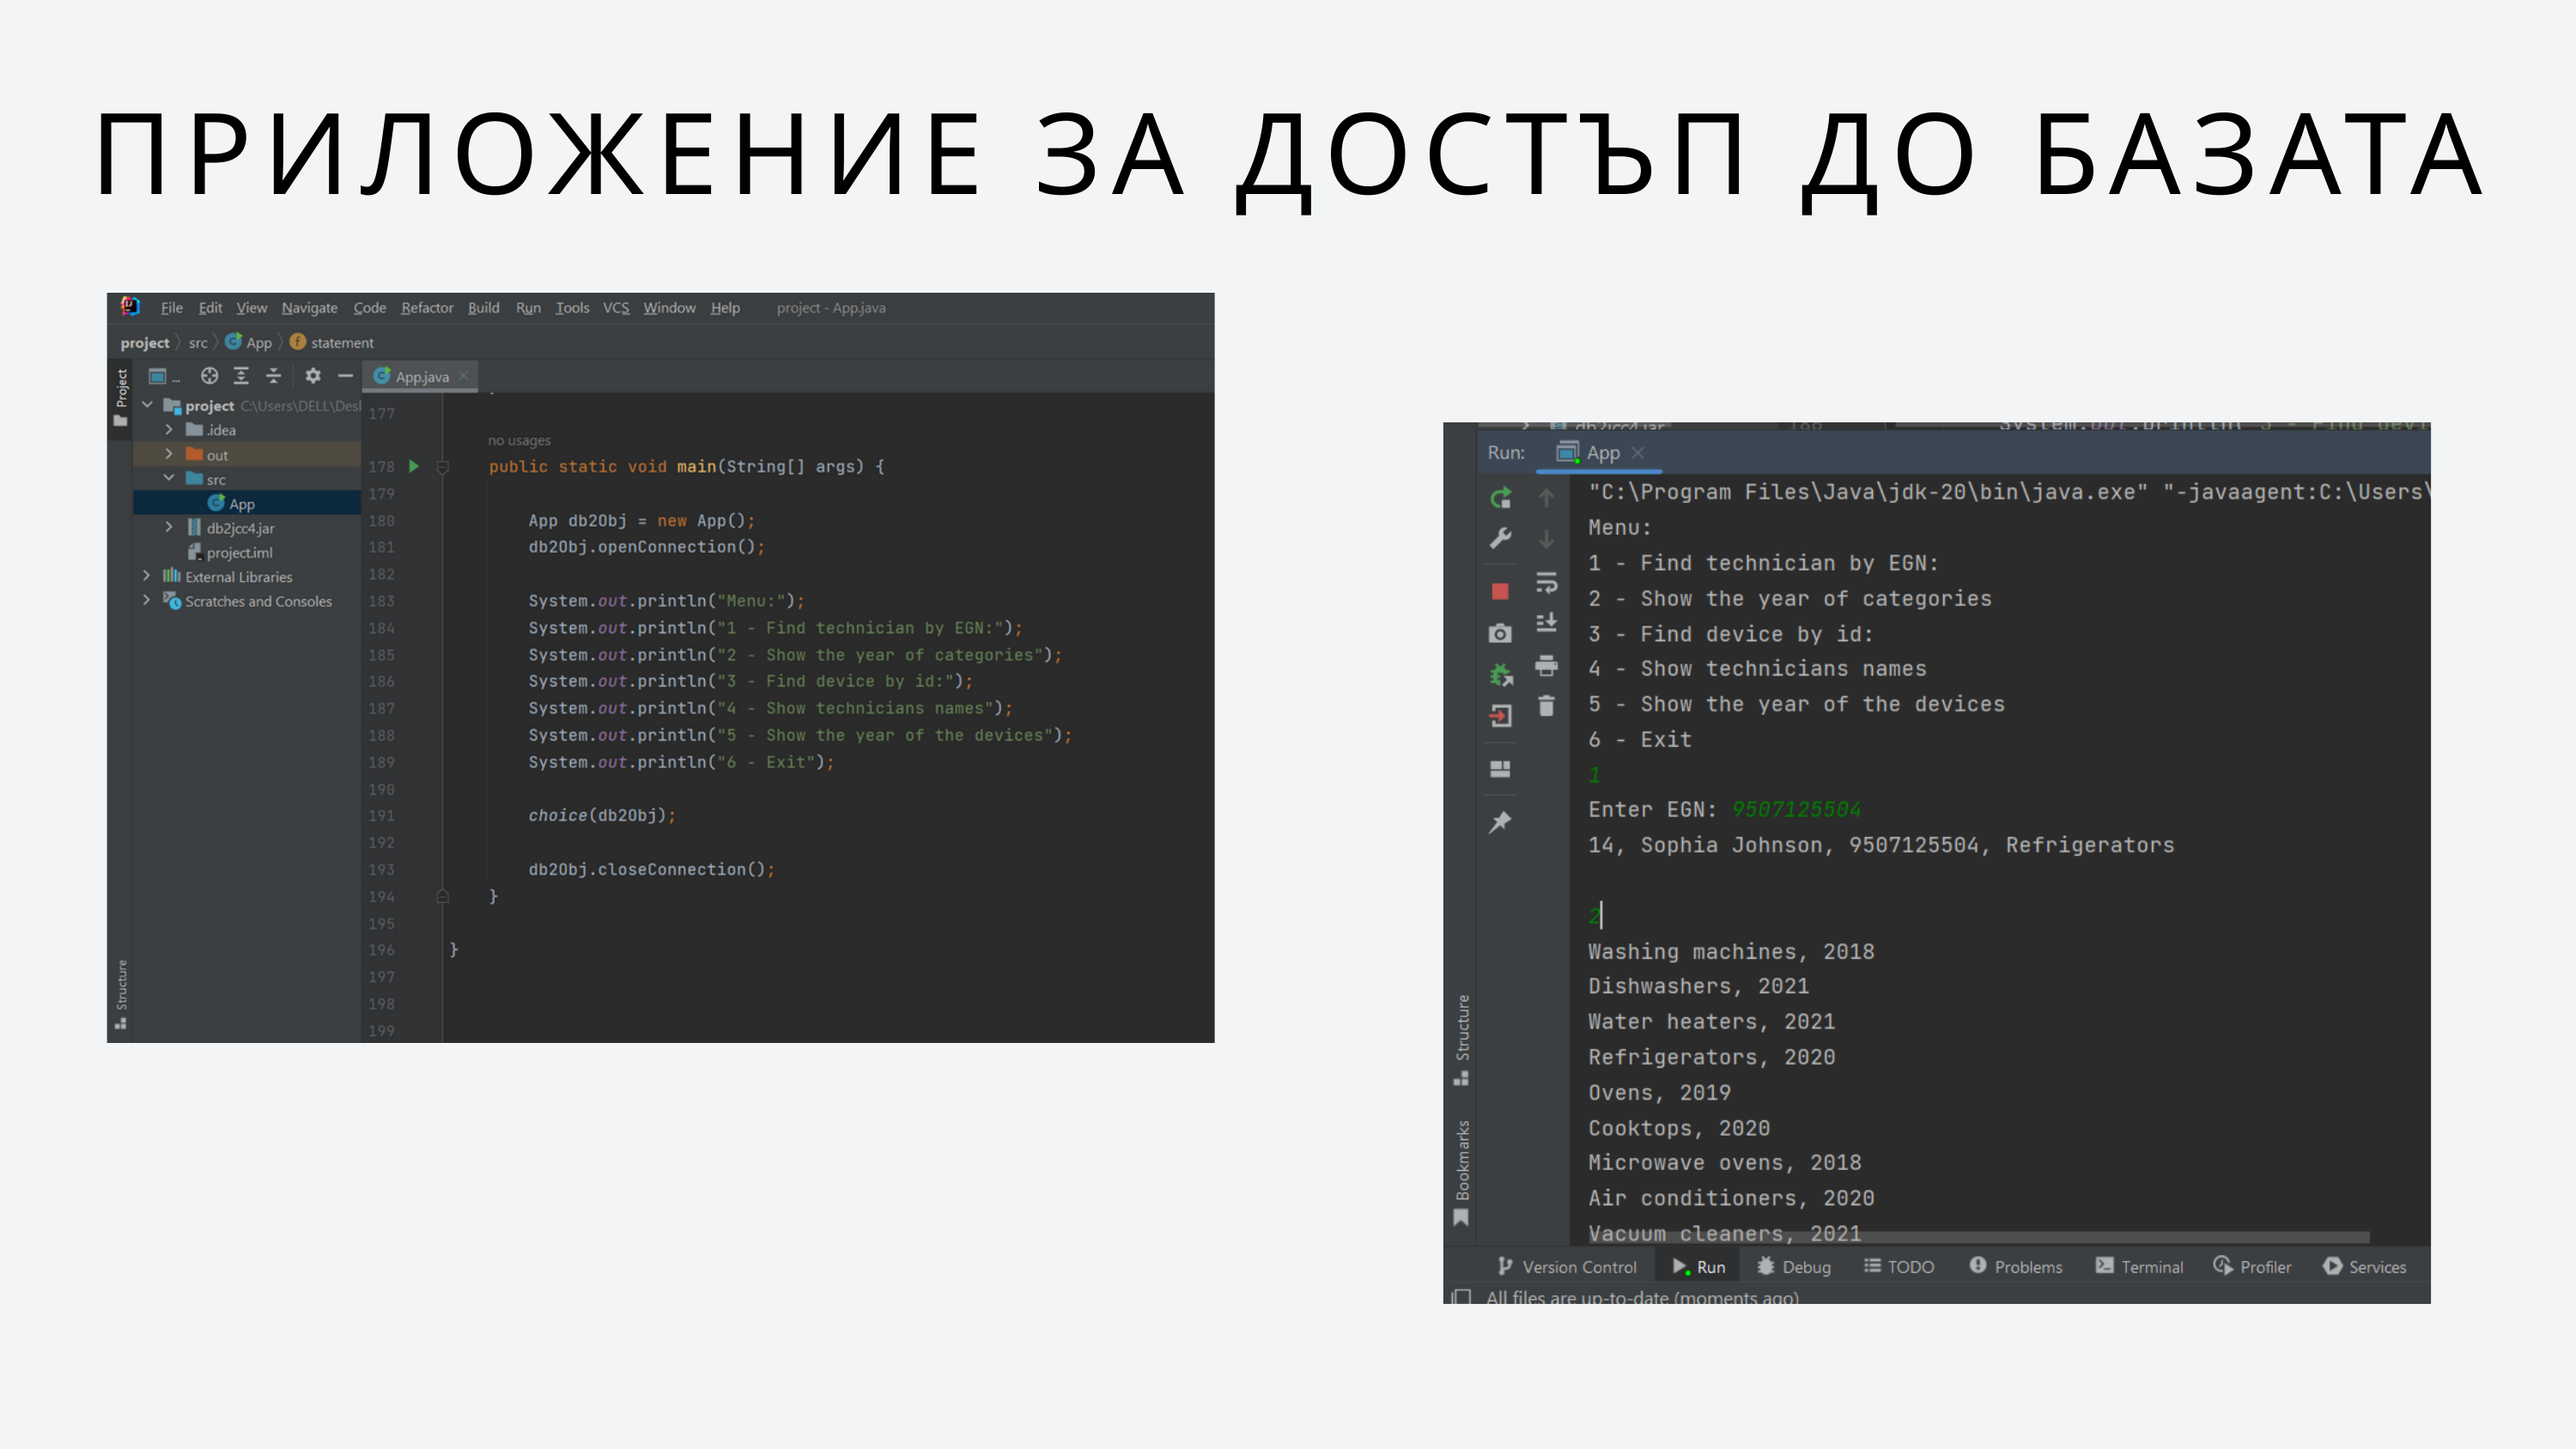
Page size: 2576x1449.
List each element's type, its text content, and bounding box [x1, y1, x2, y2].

text_box [1443, 422, 2432, 1304]
text_box ПРИЛОЖЕНИЕ ЗА ДОСТЪП ДО БАЗАТА [71, 61, 2505, 218]
text_box [106, 293, 1215, 1043]
